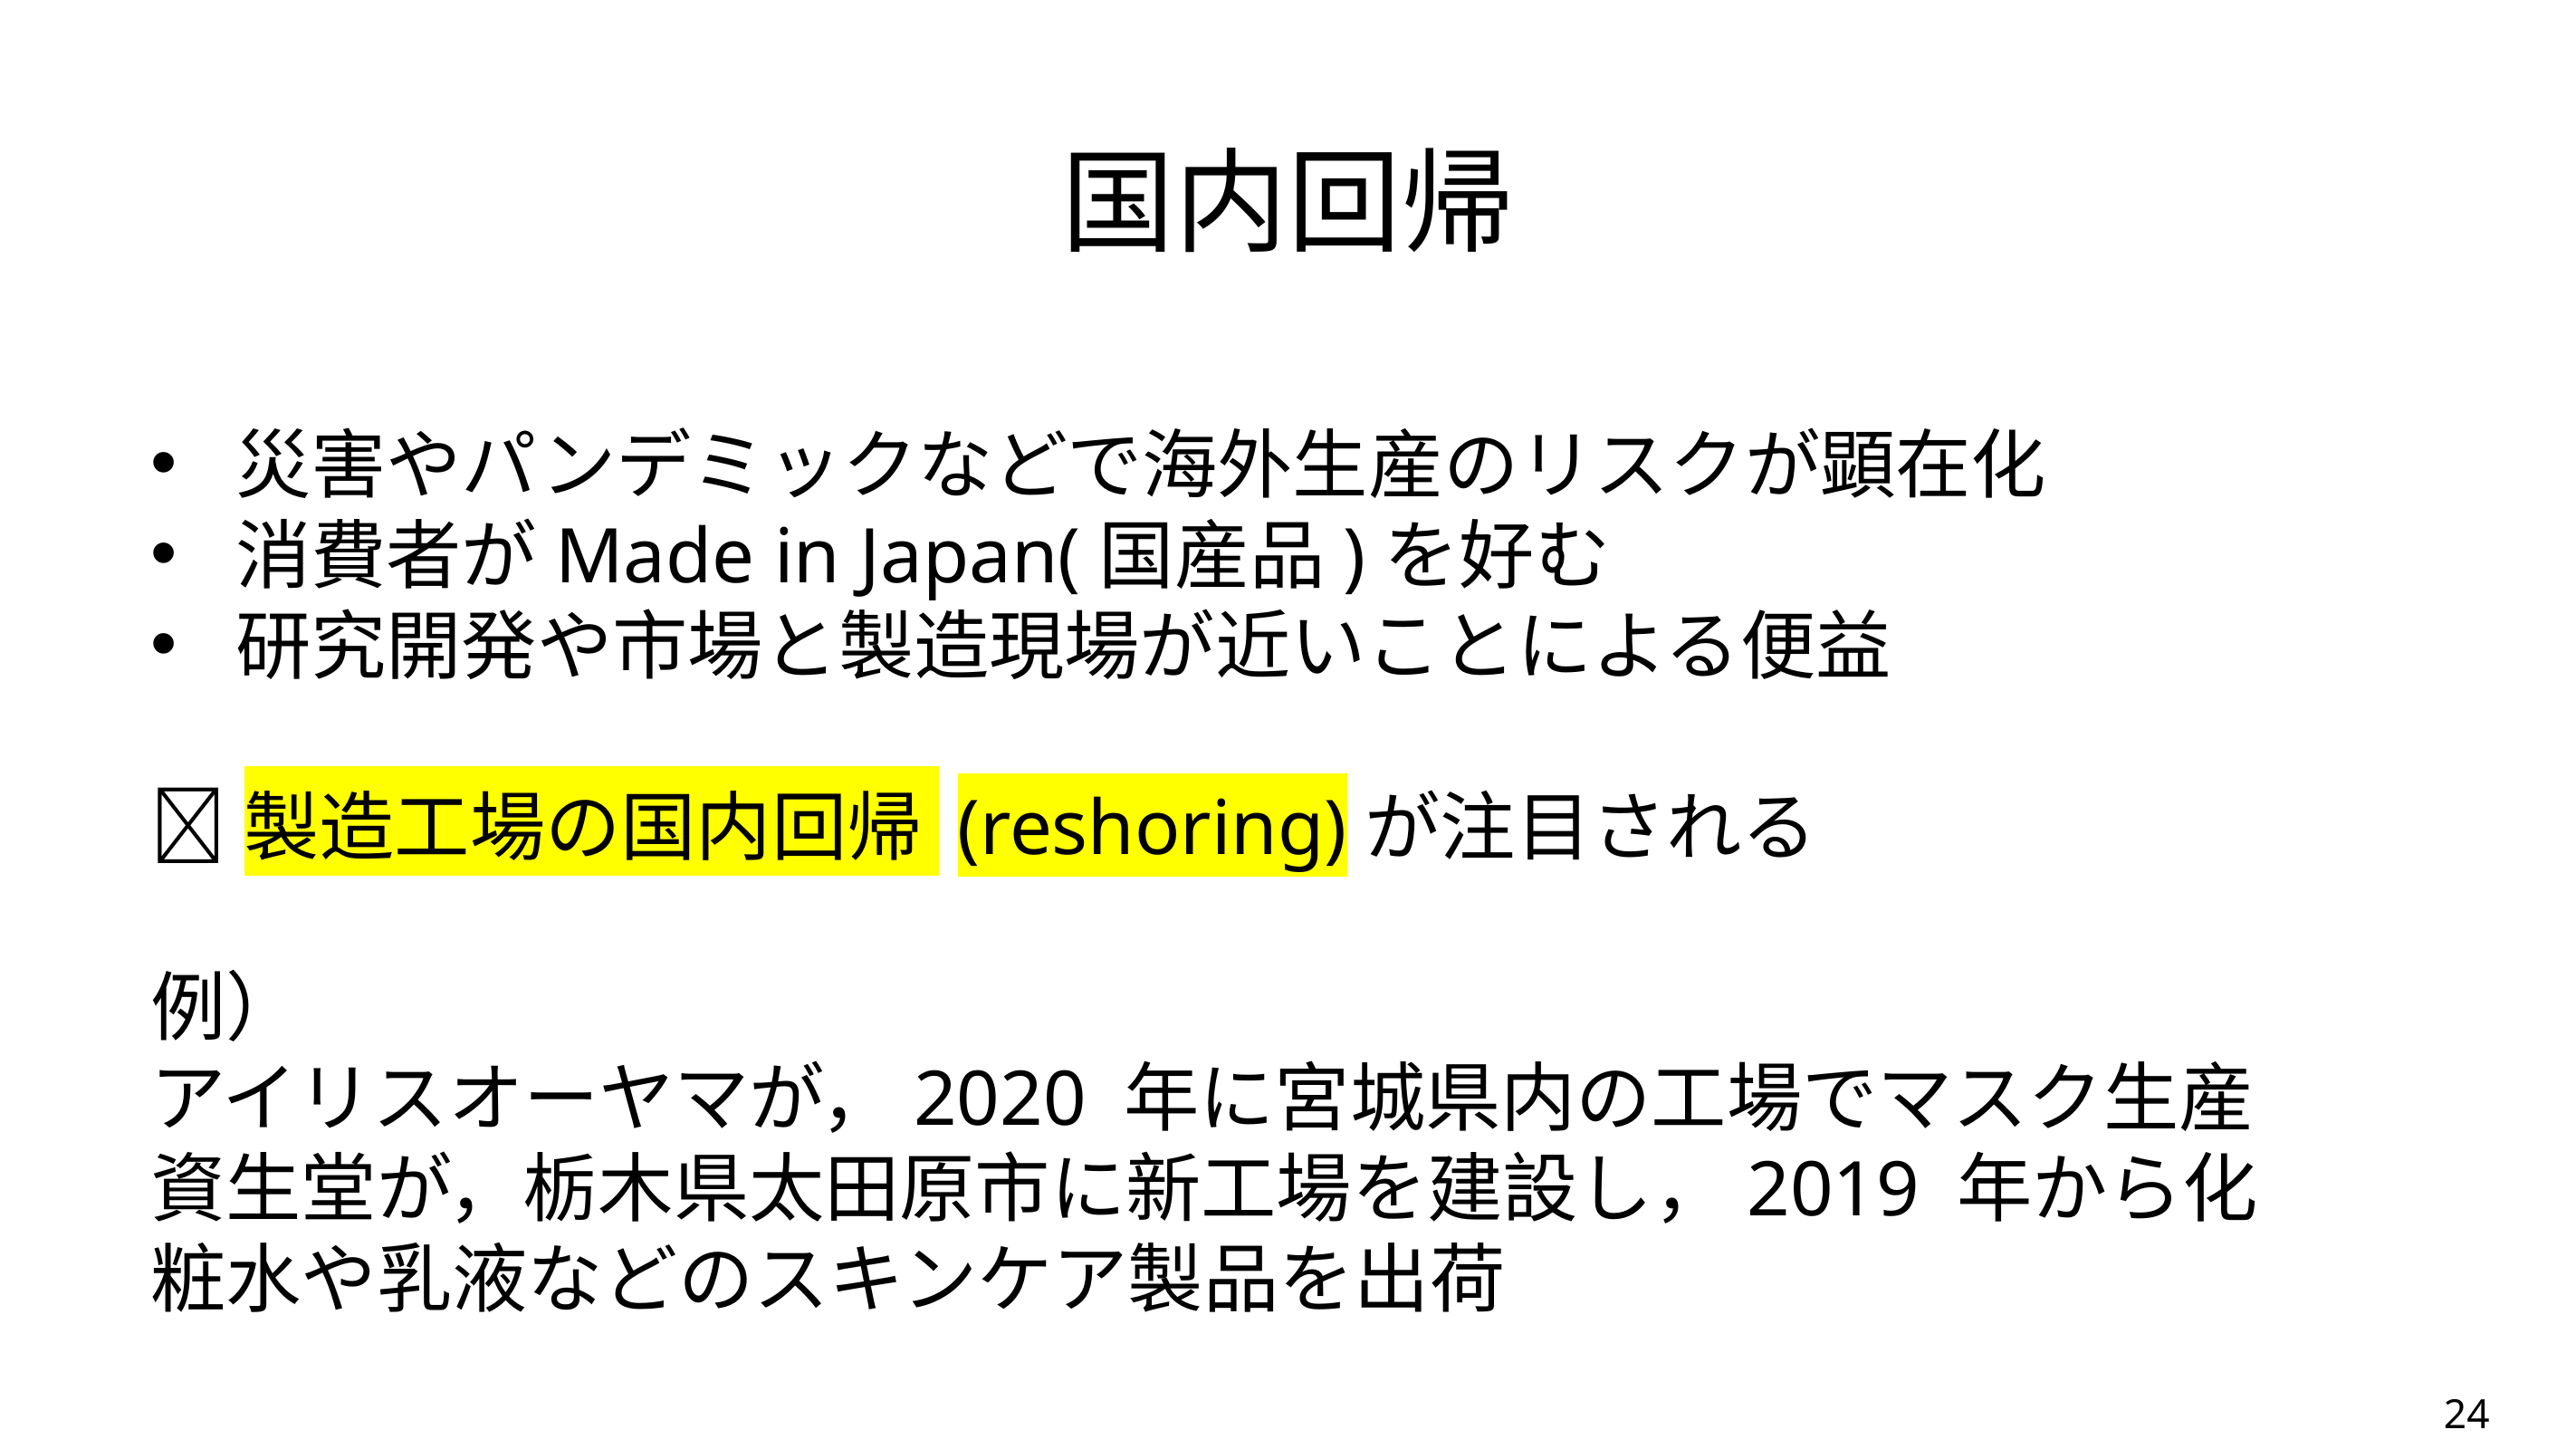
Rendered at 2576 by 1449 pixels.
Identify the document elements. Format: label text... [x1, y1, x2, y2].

title 国内回帰 [187, 37, 2388, 360]
text_box 災害やパンデミックなどで海外生産のリスクが顕在化 消費者がMade in Japan(国産品)を好む 研究開発や市場と製造現場が近いことによる便益 製造工場の国内回帰 (reshoring)が注目される 例） アイリスオーヤマが，2020 年に宮城県内の工場でマスク生産 資生堂が，栃木県太田原市に新工場を建設し，2019 年から化粧水や乳液などのスキンケア製品を出荷 [137, 409, 2336, 1329]
slide_number 24 [2428, 1380, 2505, 1446]
